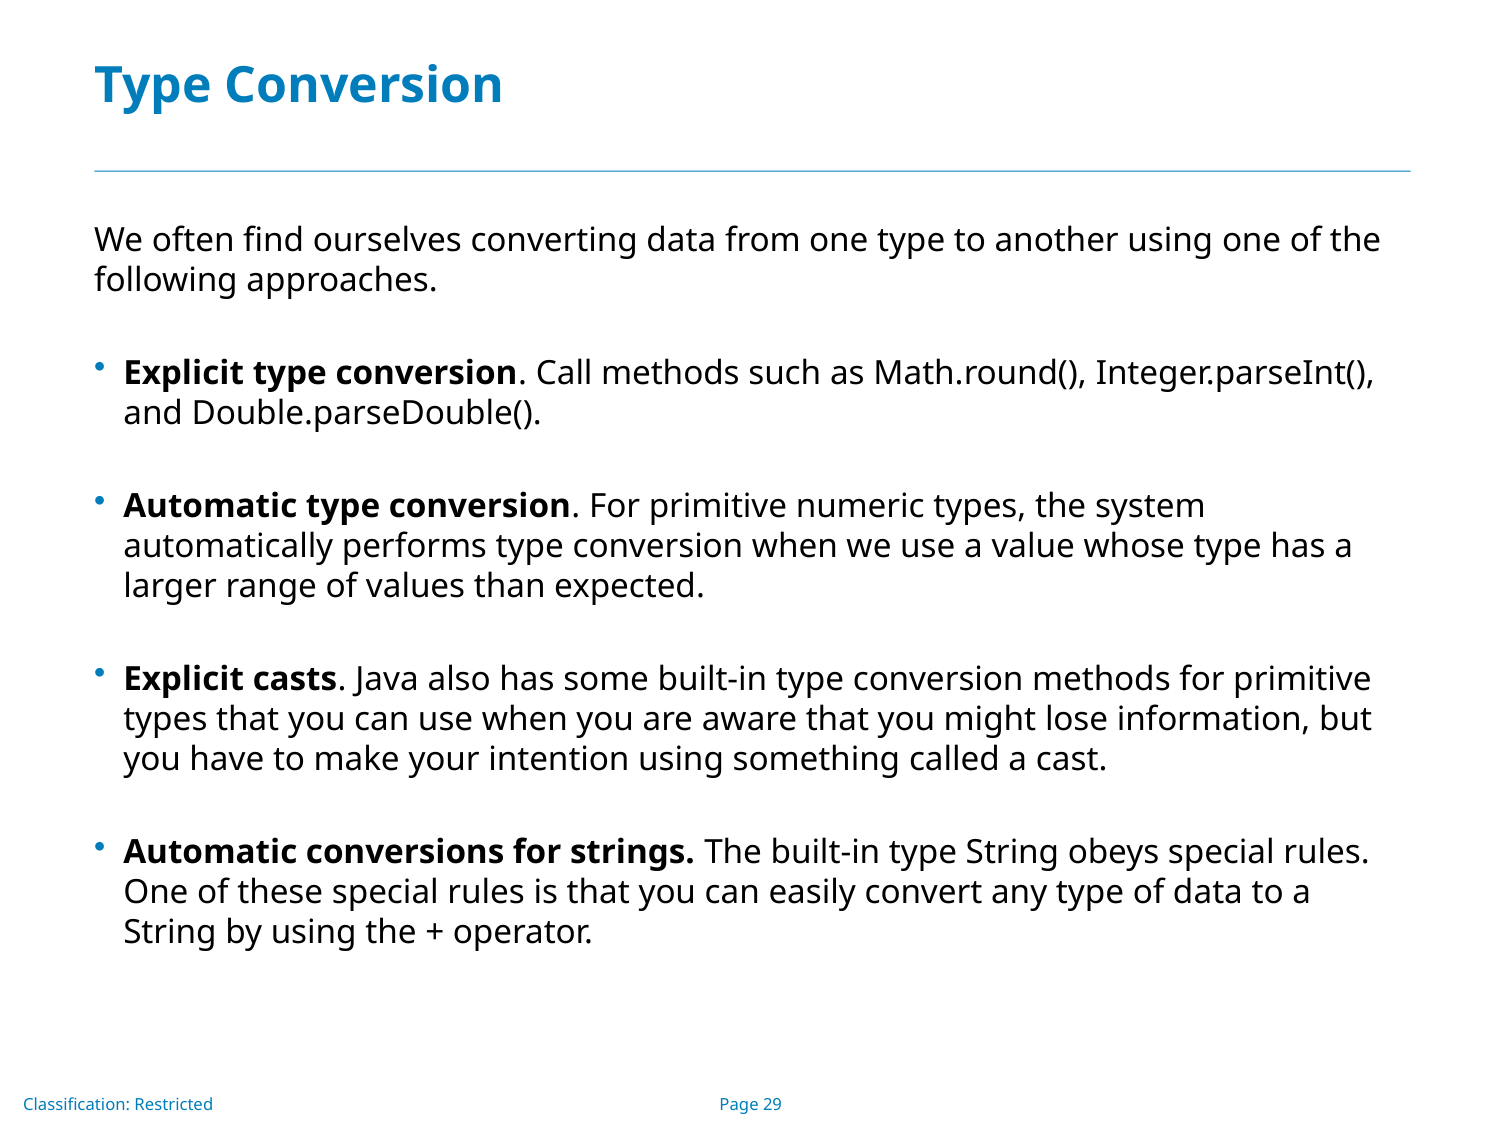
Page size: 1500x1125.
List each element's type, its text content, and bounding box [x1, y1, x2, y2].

text_box We often find ourselves converting data from one type to another using one of the following approaches. Explicit type conversion. Call methods such as Math.round(), Integer.parseInt(), and Double.parseDouble(). Automatic type conversion. For primitive numeric types, the system automatically performs type conversion when we use a value whose type has a larger range of values than expected. Explicit casts. Java also has some built-in type conversion methods for primitive types that you can use when you are aware that you might lose information, but you have to make your intention using something called a cast. Automatic conversions for strings. The built-in type String obeys special rules. One of these special rules is that you can easily convert any type of data to a String by using the + operator. [94, 217, 1414, 976]
list [93, 192, 1414, 951]
title Type Conversion [93, 51, 1411, 130]
